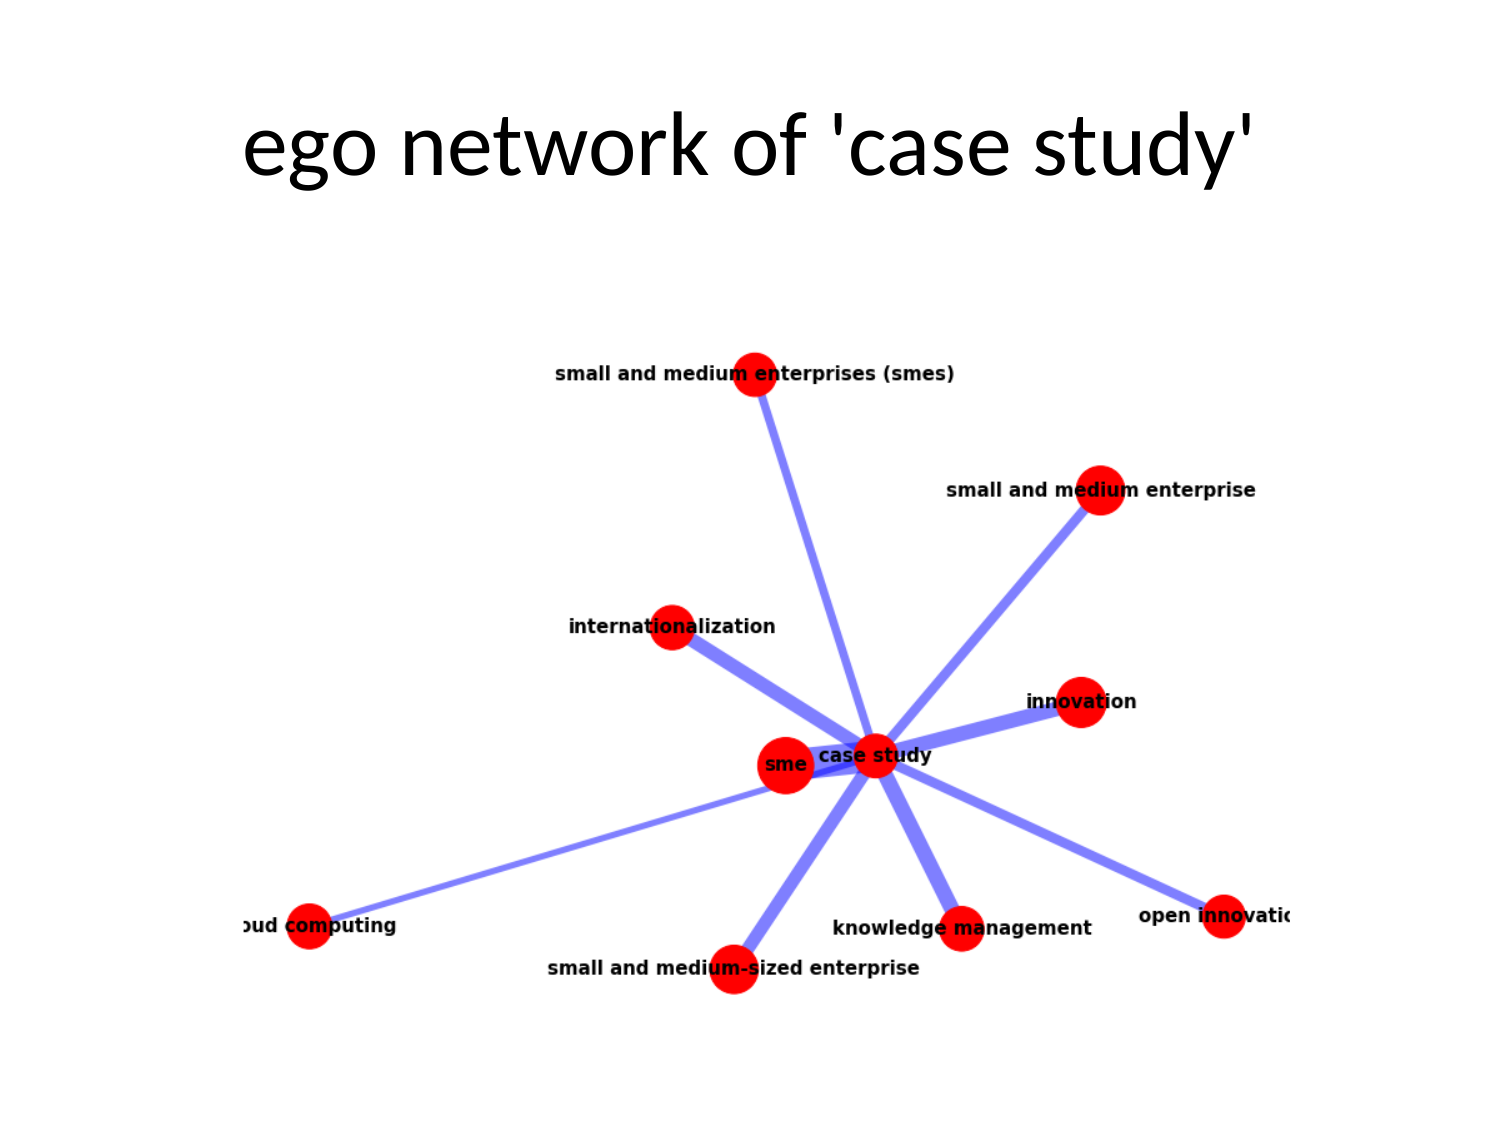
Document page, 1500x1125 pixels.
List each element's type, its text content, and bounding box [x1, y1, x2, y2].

picture [74, 224, 1426, 1125]
title ego network of 'case study' [75, 45, 1425, 224]
